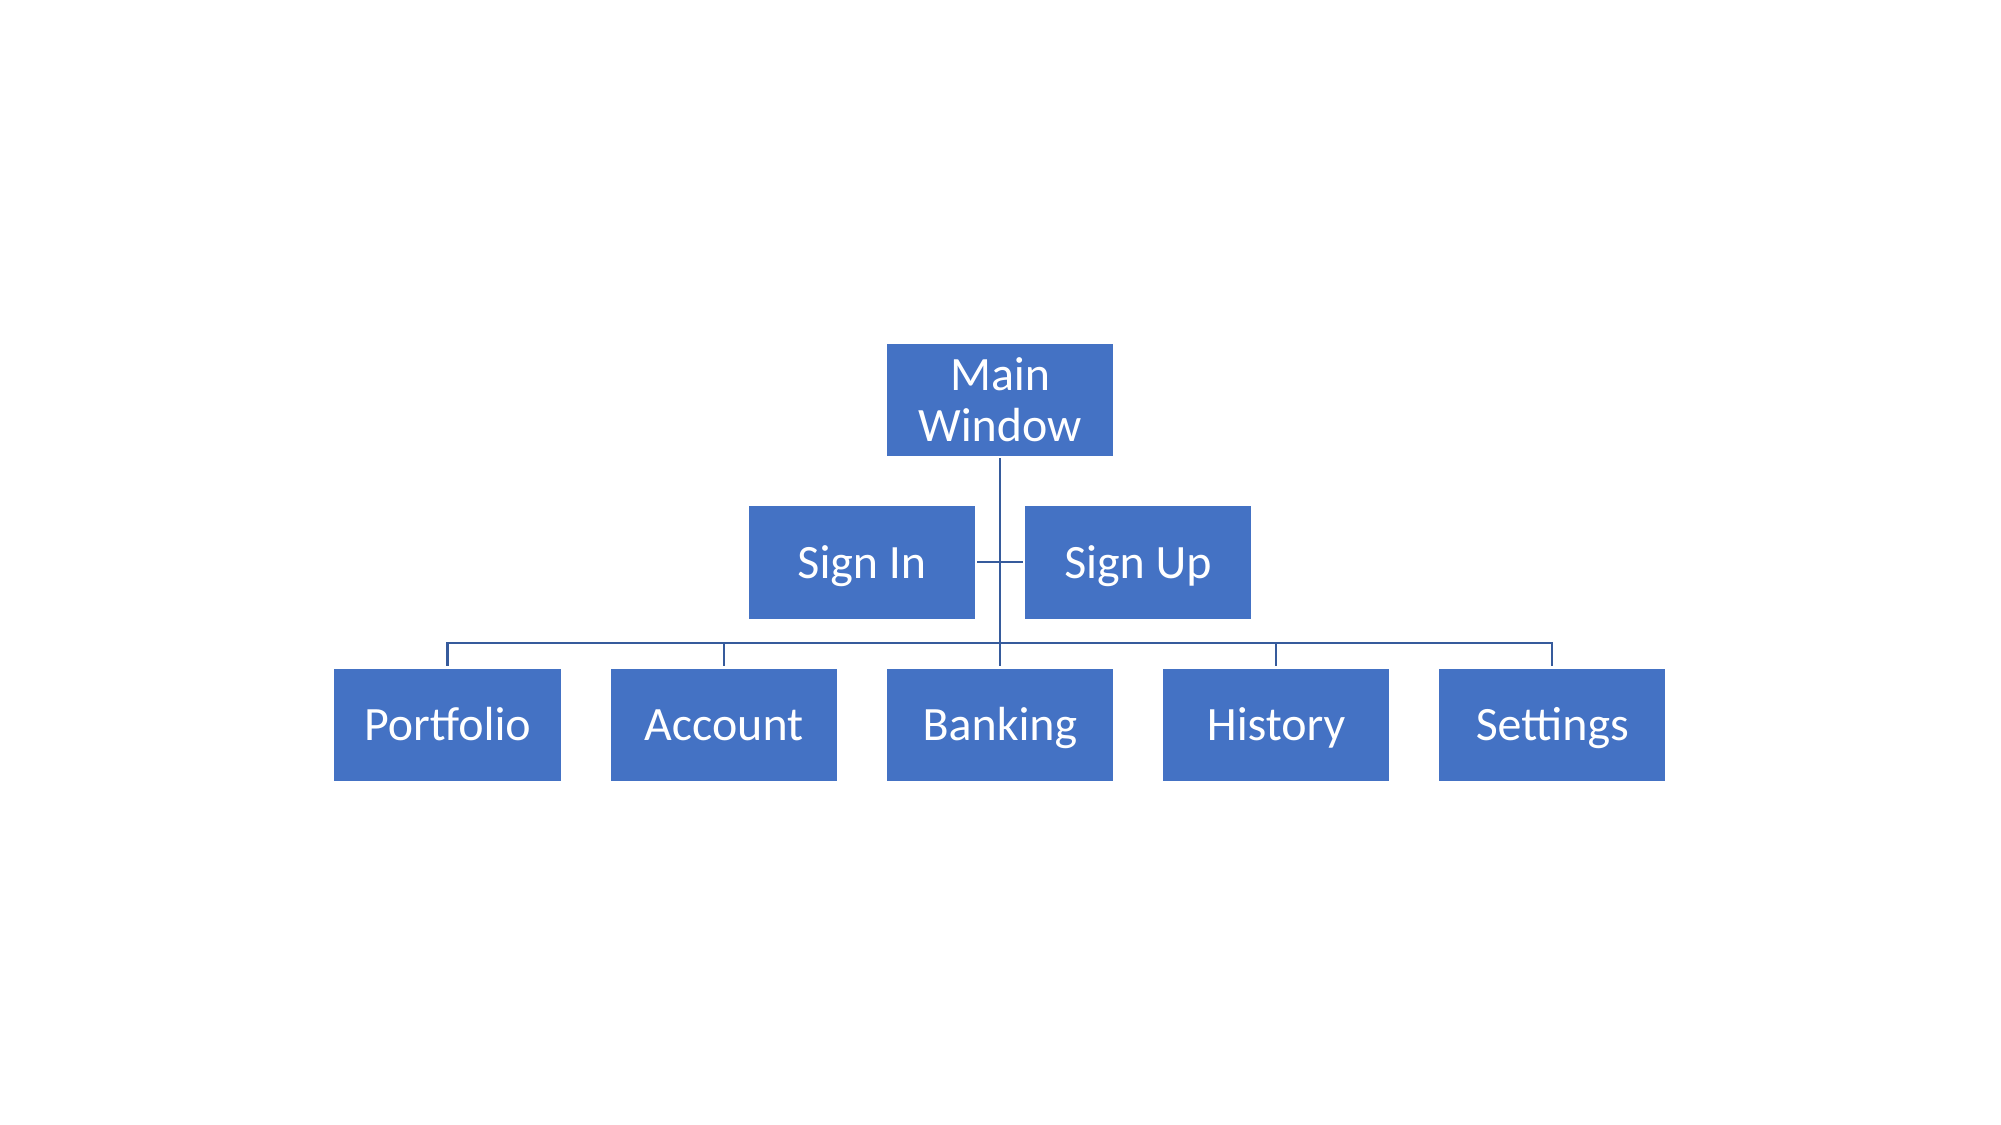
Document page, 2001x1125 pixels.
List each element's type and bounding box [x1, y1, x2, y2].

text_box [333, 117, 1667, 1007]
